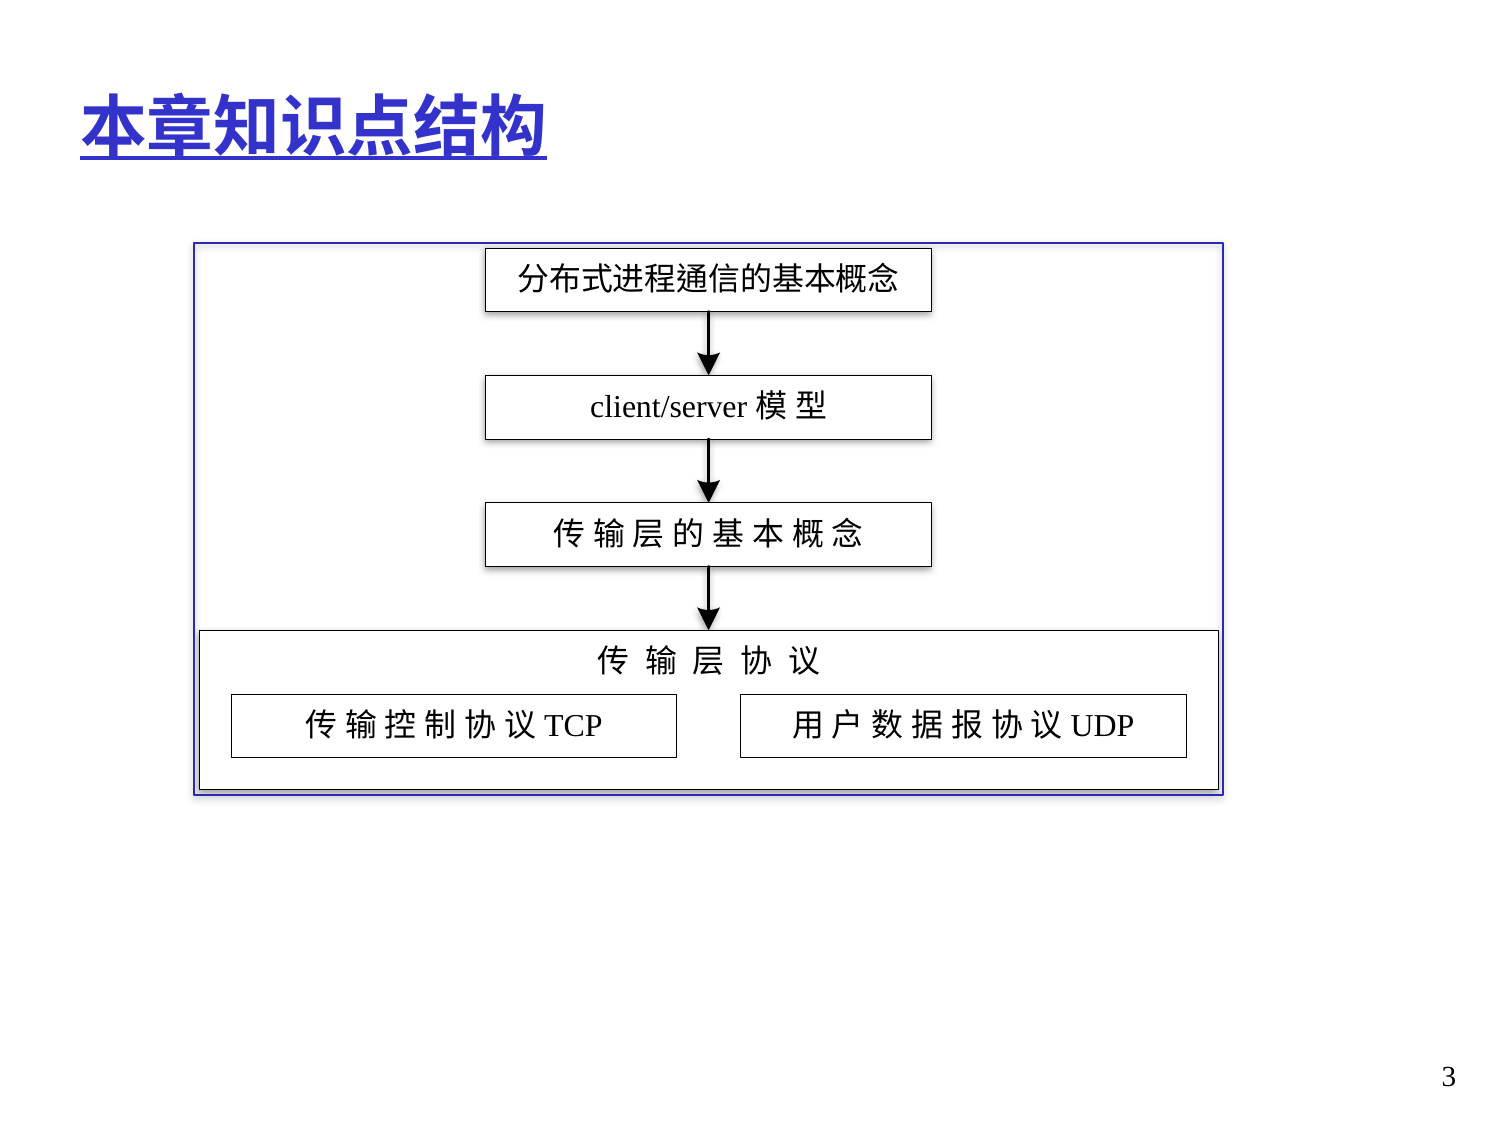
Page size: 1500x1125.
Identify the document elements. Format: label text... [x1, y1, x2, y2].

picture [194, 243, 1223, 795]
slide_number 3 [596, 1049, 1472, 1125]
title 本章知识点结构 [64, 54, 1246, 194]
